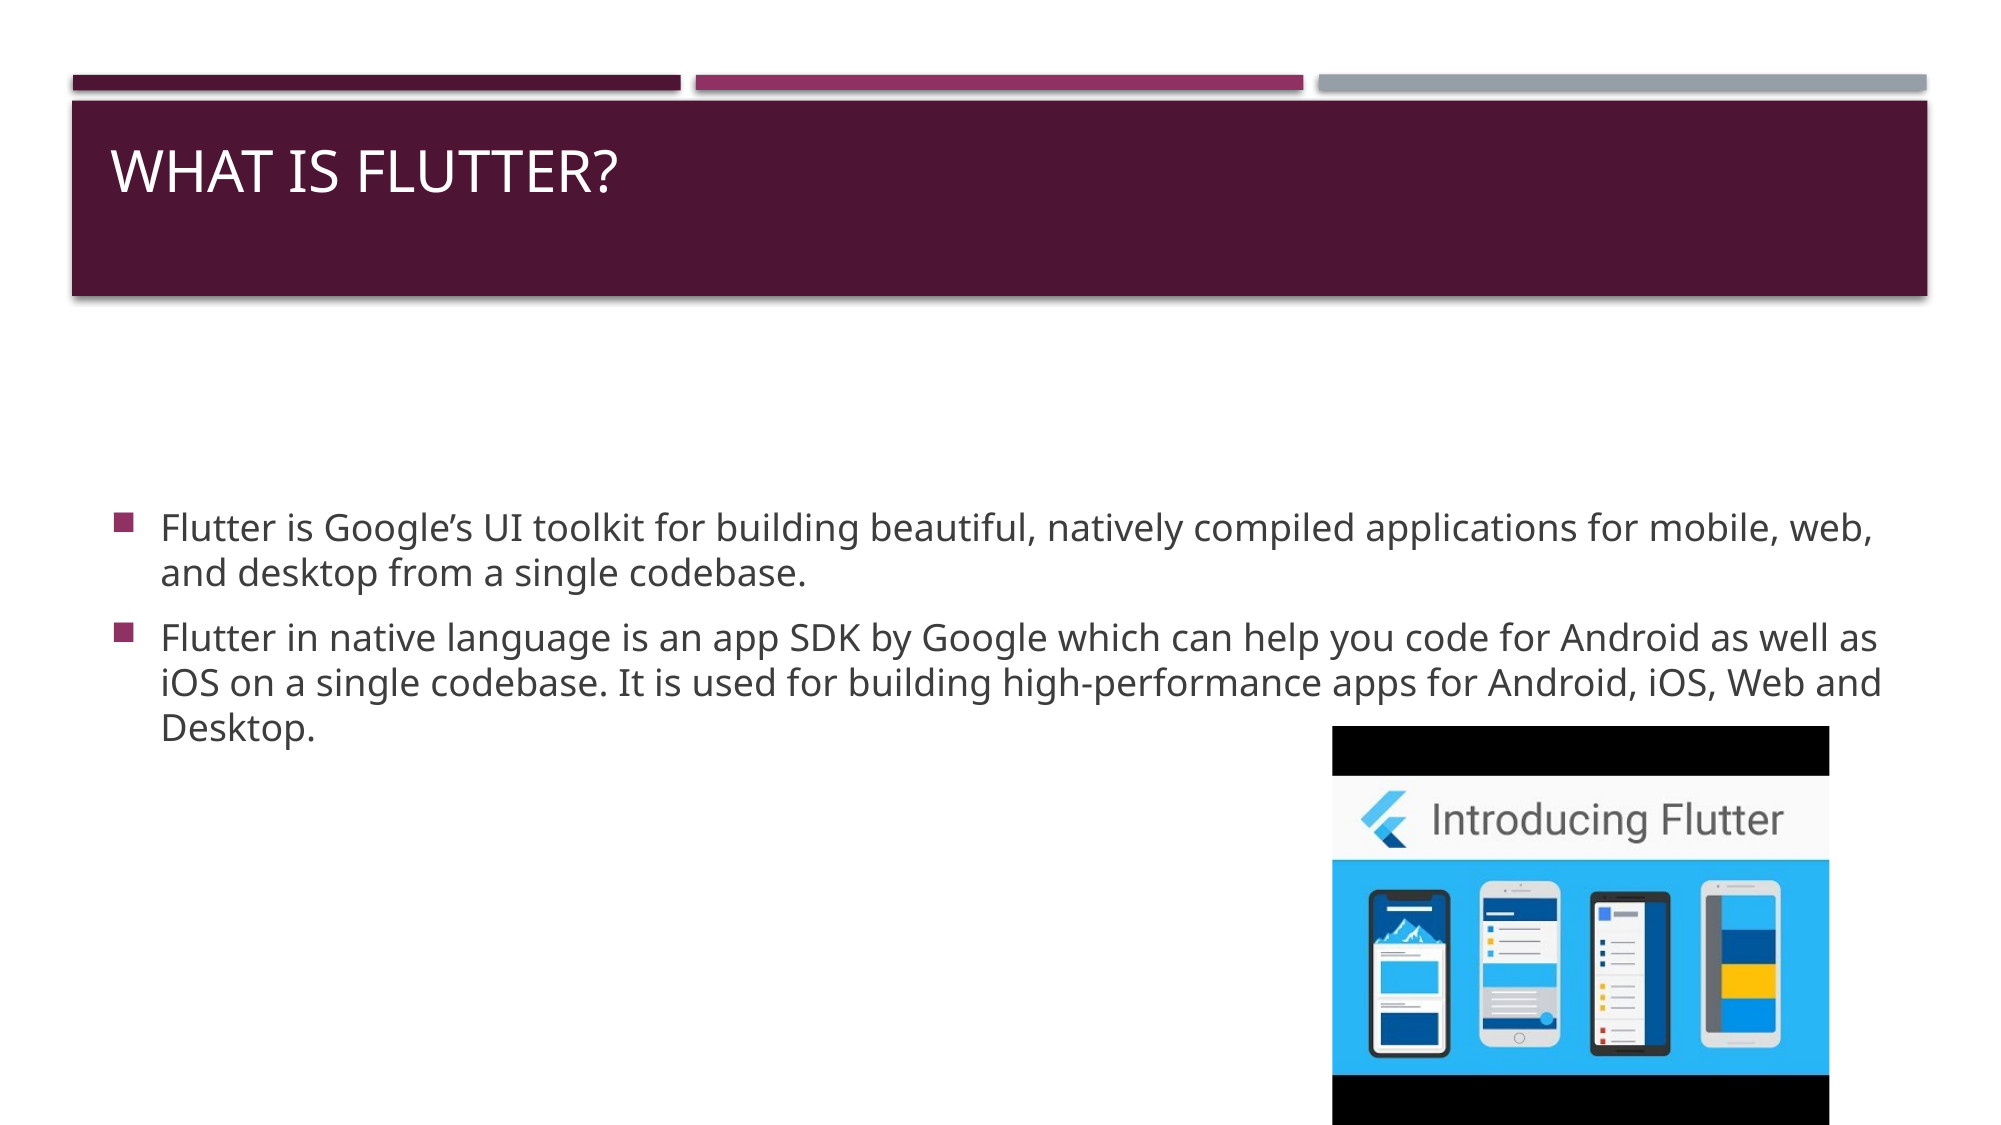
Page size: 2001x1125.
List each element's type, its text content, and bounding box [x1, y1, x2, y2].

list Flutter is Google’s UI toolkit for building beautiful, natively compiled applications for mobile, web, and desktop from a single codebase. Flutter in native language is an app SDK by Google which can help you code for Android as well as iOS on a single codebase. It is used for building high-performance apps for Android, iOS, Web and Desktop. [95, 357, 1905, 962]
title What is Flutter? [95, 115, 1905, 282]
picture [1331, 726, 1830, 1125]
